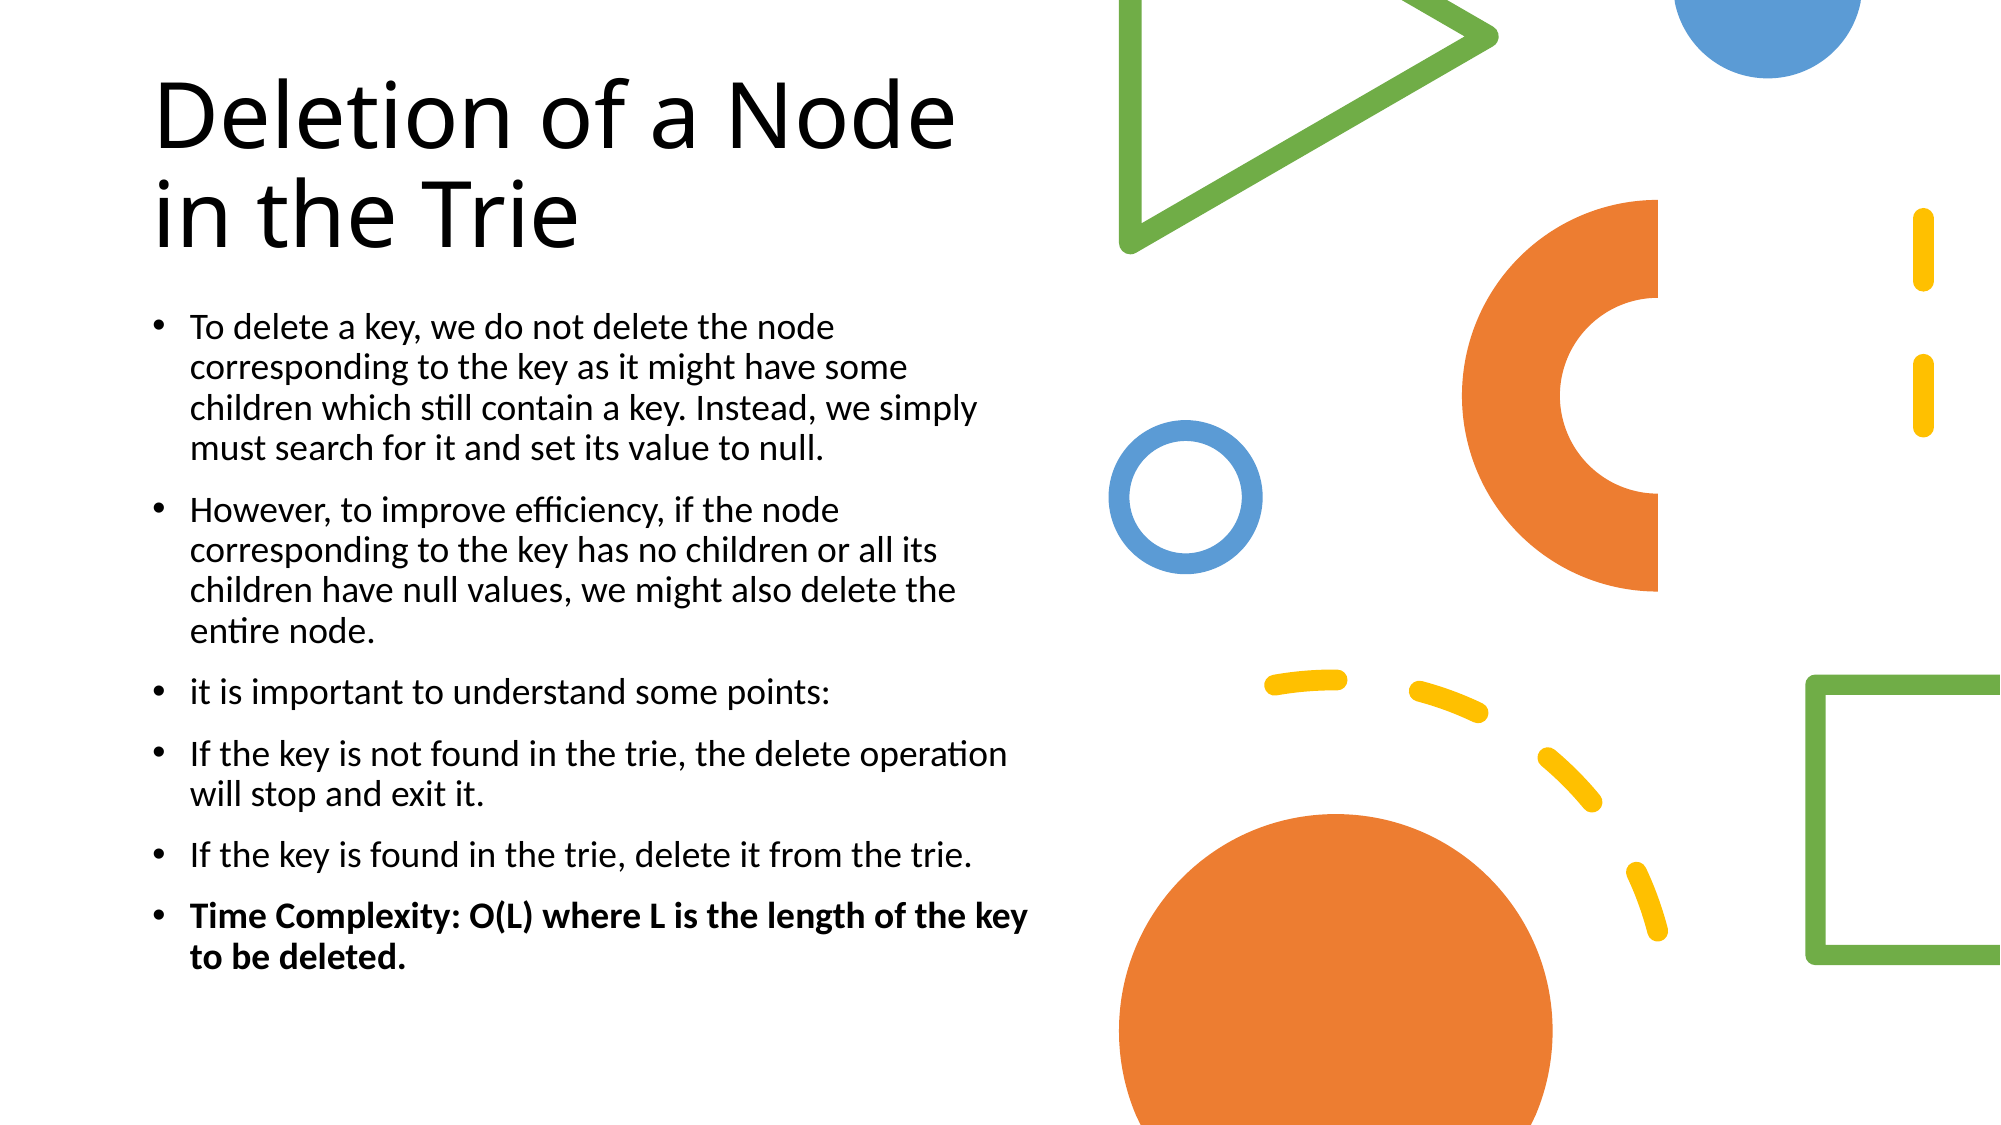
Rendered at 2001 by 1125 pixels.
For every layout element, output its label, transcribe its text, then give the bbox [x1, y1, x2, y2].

text_box [1274, 679, 1664, 977]
text_box [1117, 813, 1554, 1125]
text_box [0, 0, 2000, 1125]
text_box [1118, 0, 1499, 255]
list To delete a key, we do not delete the node corresponding to the key as it might have some children which still contain a key. Instead, we simply must search for it and set its value to null. However, to improve efficiency, if the node corresponding to the key has no children or all its children have null values, we might also delete the entire node. it is important to understand some points: If the key is not found in the trie, the delete operation will stop and exit it. If the key is found in the trie, delete it from the trie. Time Complexity: O(L) where L is the length of the key to be deleted. [137, 299, 1050, 1014]
text_box [1805, 674, 2000, 966]
text_box [1117, 429, 1254, 565]
text_box [1673, 0, 1862, 80]
text_box [1460, 198, 1659, 593]
title Deletion of a Node in the Trie [137, 59, 1050, 278]
